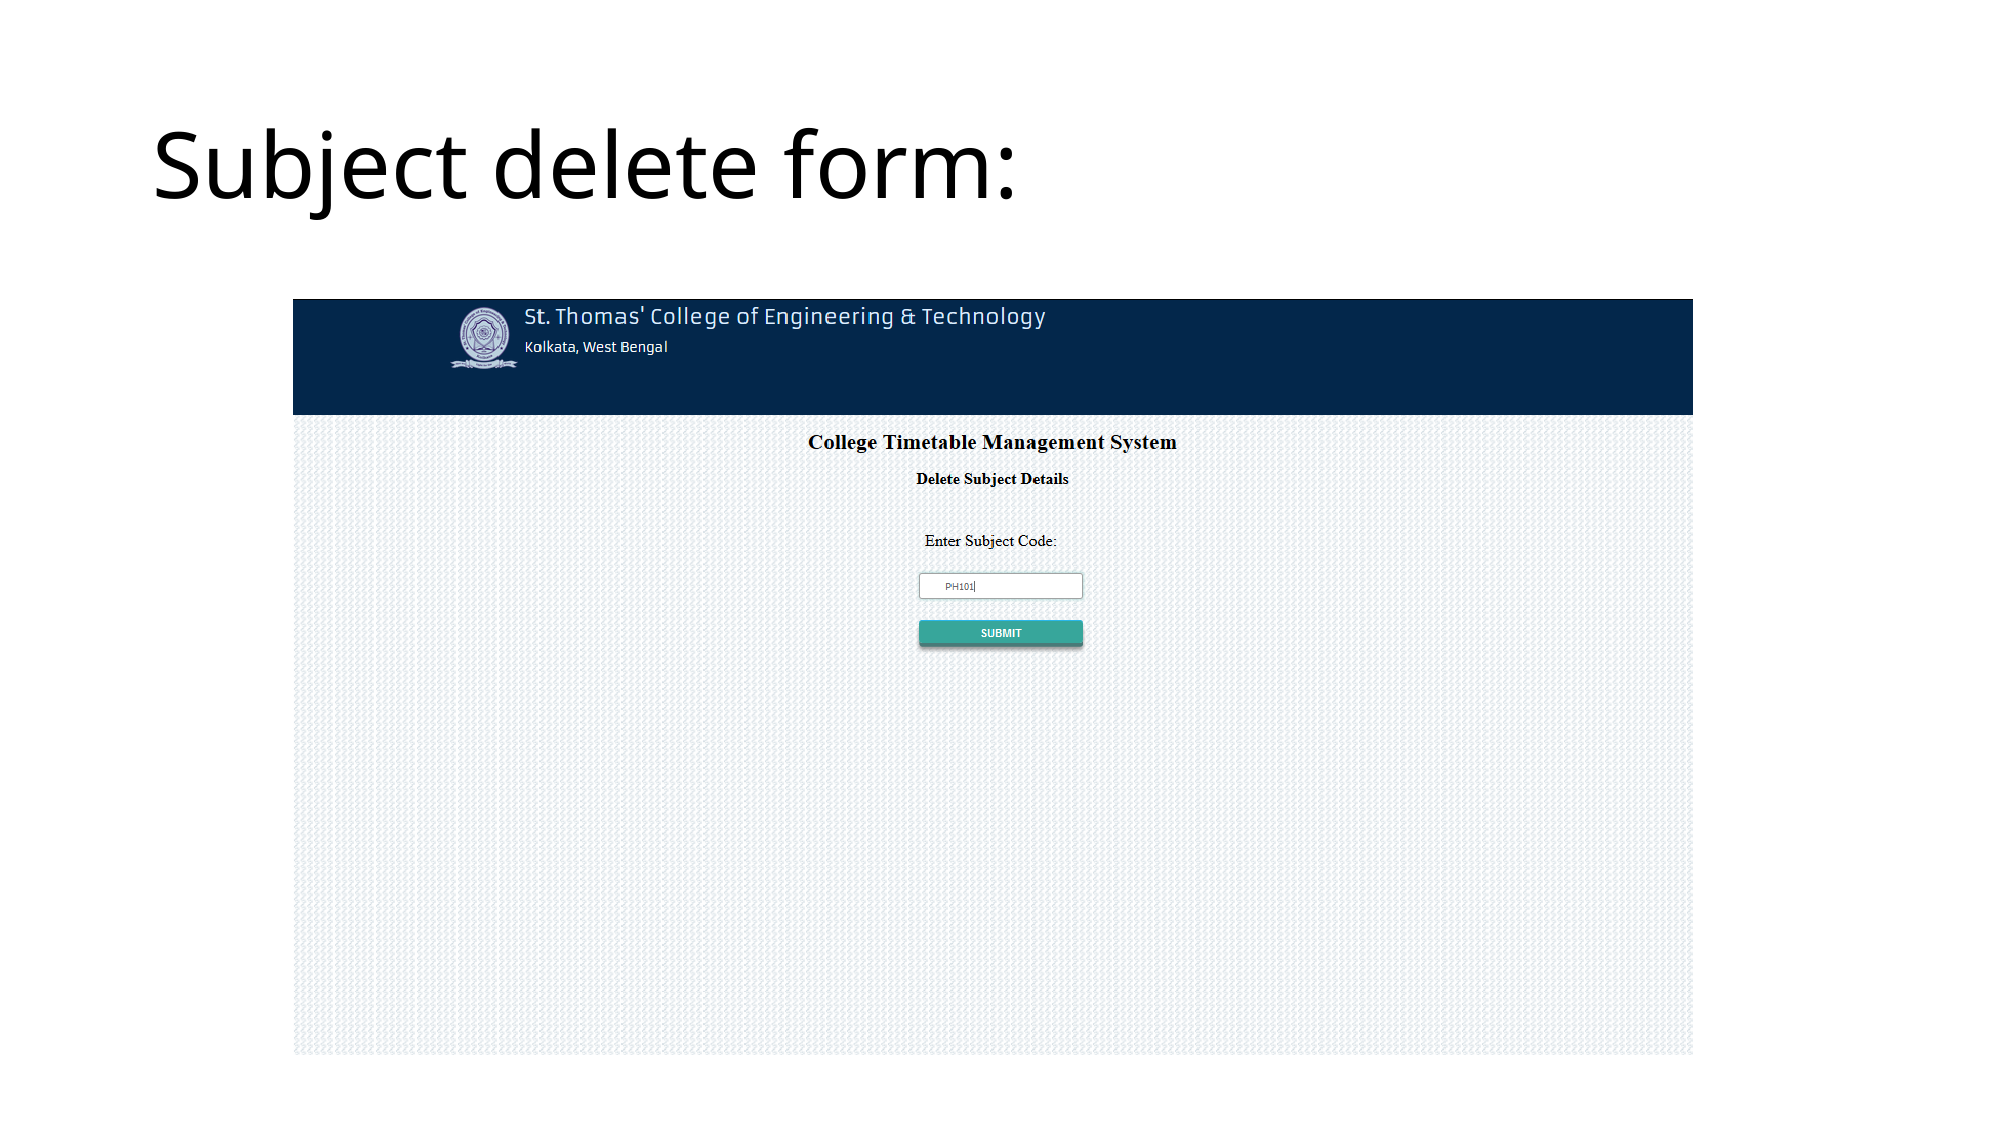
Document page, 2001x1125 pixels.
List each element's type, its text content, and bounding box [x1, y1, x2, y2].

title Subject delete form: [137, 59, 1863, 278]
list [293, 299, 1693, 1055]
